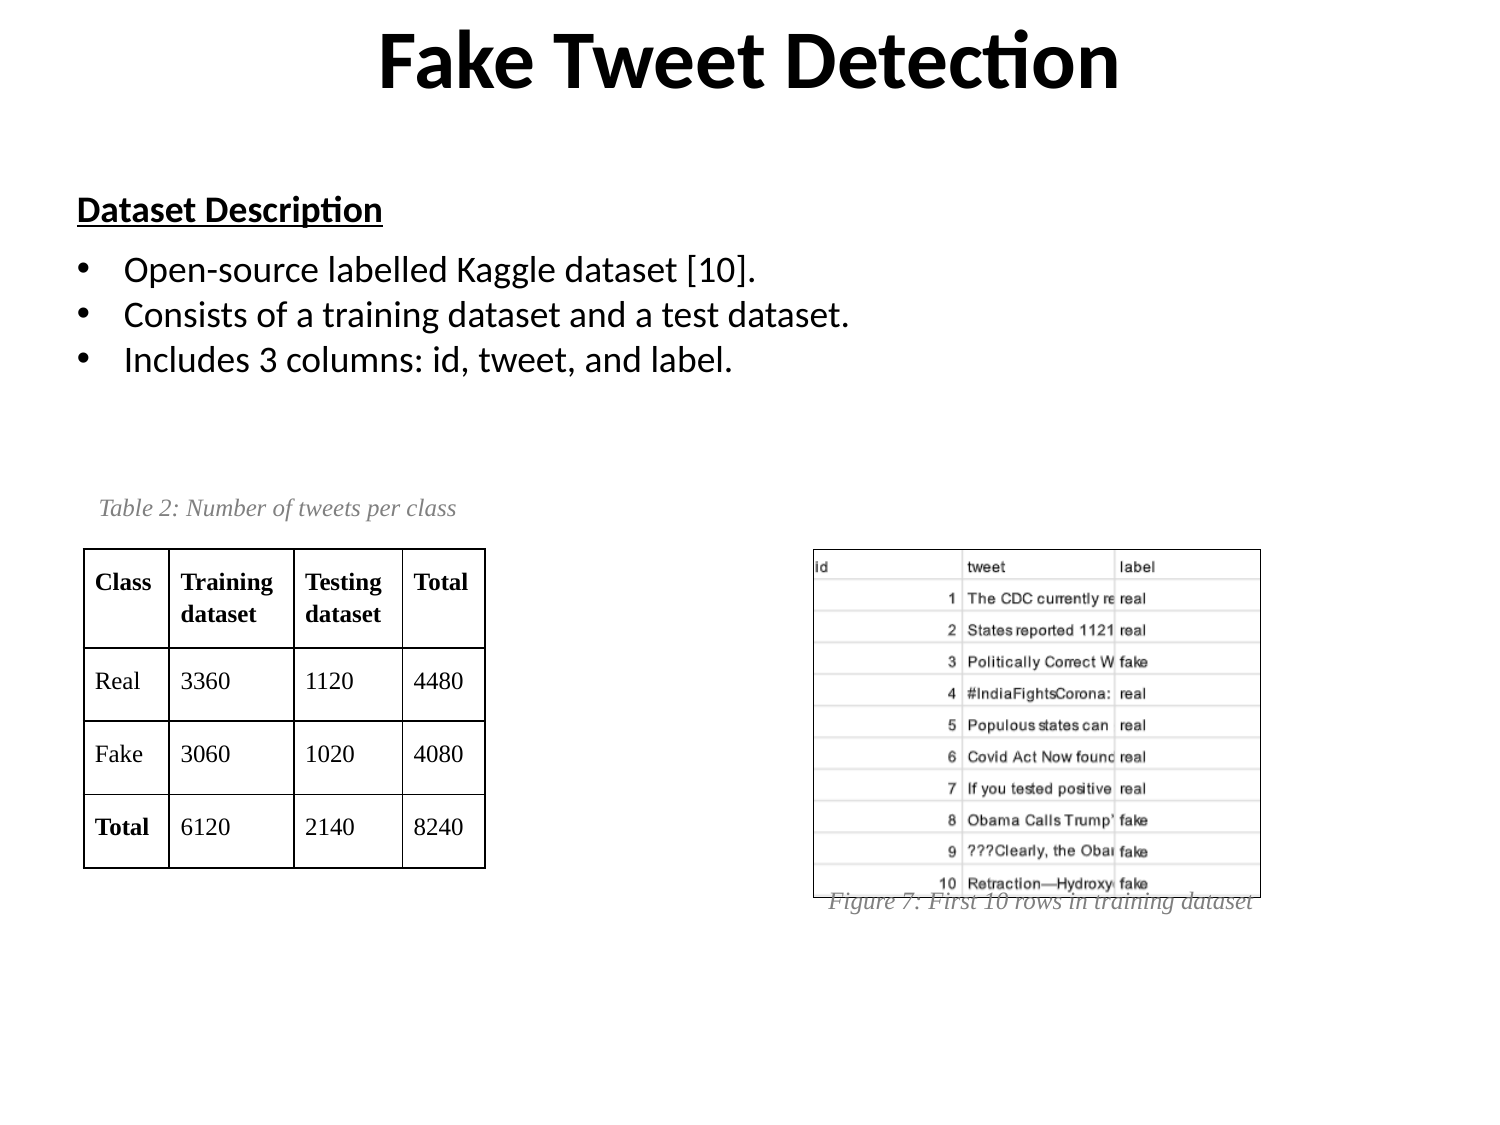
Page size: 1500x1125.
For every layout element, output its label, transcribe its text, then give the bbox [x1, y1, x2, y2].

picture [813, 548, 1261, 898]
table_cell 3060 [170, 722, 293, 794]
table_cell 1020 [295, 722, 402, 794]
table_cell Total [85, 795, 168, 867]
table_header Total [403, 550, 484, 647]
table_cell 1120 [295, 649, 402, 720]
table_cell 2140 [295, 795, 402, 867]
table_header Training dataset [170, 550, 293, 647]
table_header Class [85, 550, 168, 647]
table_cell 4480 [403, 649, 484, 720]
text_box Figure 7: First 10 rows in training dataset [813, 865, 1398, 930]
title Fake Tweet Detection [103, 1, 1397, 91]
table_header Testing dataset [295, 550, 402, 647]
table_cell 4080 [403, 722, 484, 794]
table_cell Fake [85, 722, 168, 794]
table_cell 3360 [170, 649, 293, 720]
table_cell 6120 [170, 795, 293, 867]
text_box Table 2: Number of tweets per class [83, 476, 576, 537]
text_box Dataset Description [61, 177, 405, 230]
table_cell 8240 [403, 795, 484, 867]
table_cell Real [85, 649, 168, 720]
text_box Open-source labelled Kaggle dataset [10]. Consists of a training dataset and a test dataset. Includes 3 columns: id, tweet, and label. [61, 230, 1227, 396]
